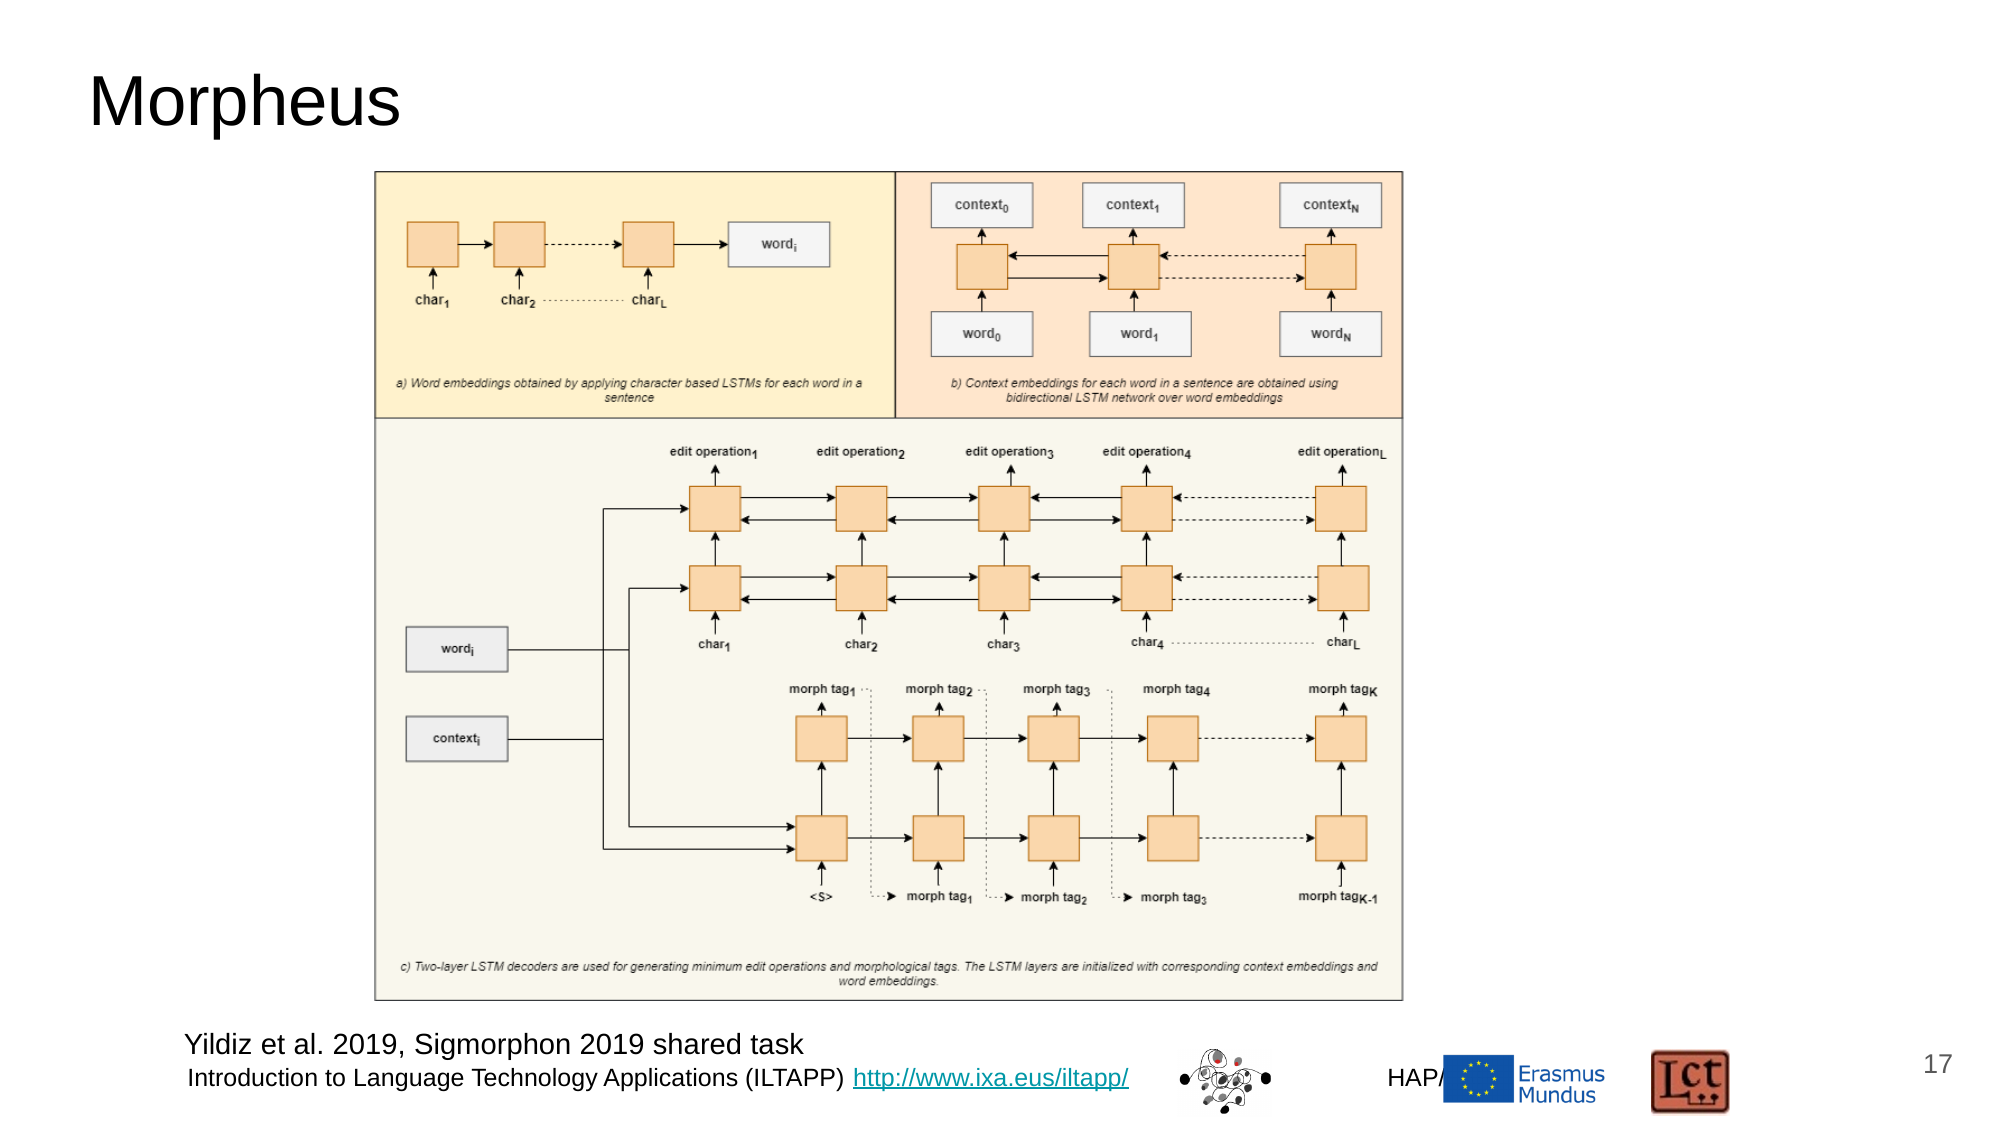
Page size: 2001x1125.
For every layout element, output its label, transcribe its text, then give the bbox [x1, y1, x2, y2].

picture [1437, 1048, 1620, 1120]
picture [1651, 1049, 1730, 1116]
slide_number ‹#› [1853, 1019, 1974, 1106]
picture [1177, 1049, 1272, 1117]
text_box Yildiz et al. 2019, Sigmorphon 2019 shared task [168, 1010, 1090, 1075]
picture [361, 159, 1417, 1001]
title Morpheus [68, 34, 1932, 161]
